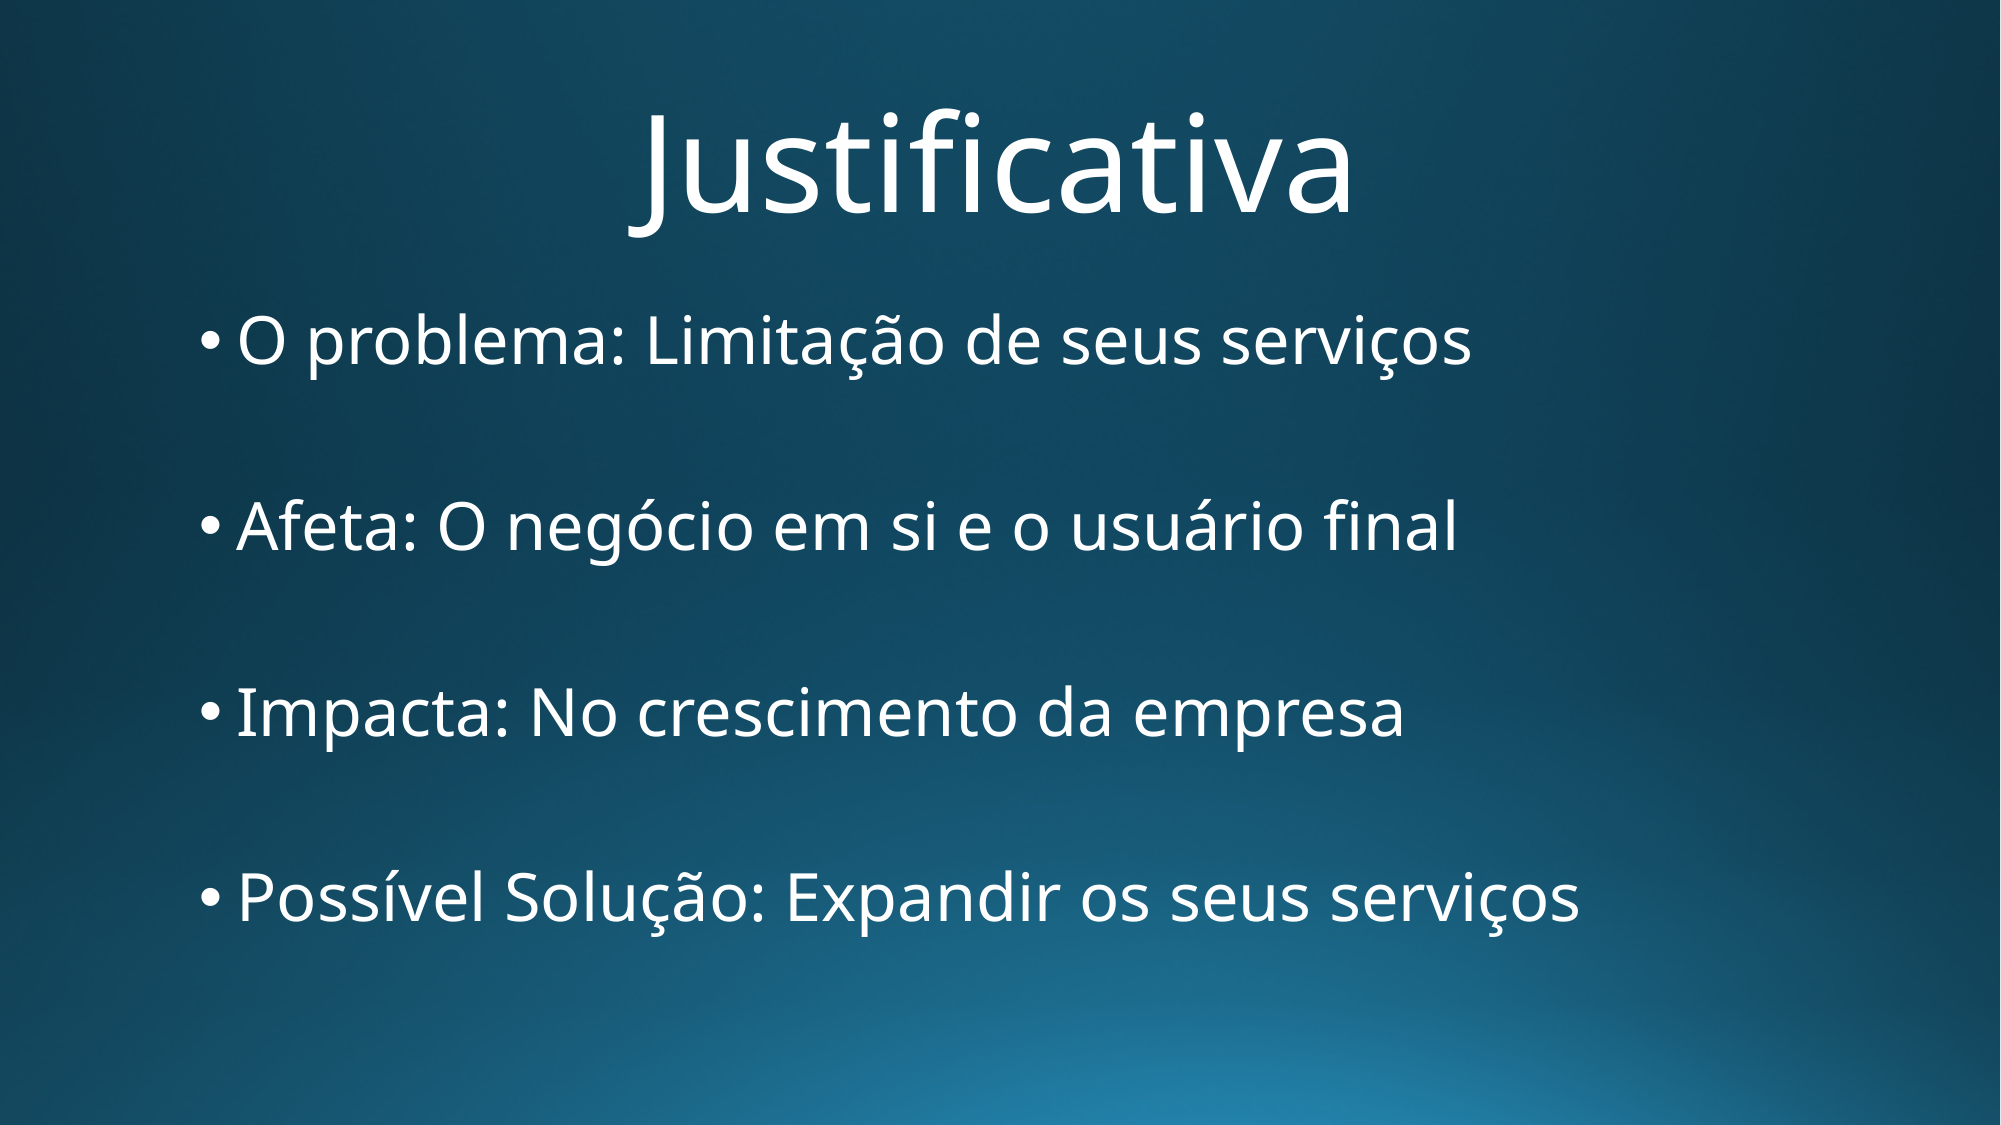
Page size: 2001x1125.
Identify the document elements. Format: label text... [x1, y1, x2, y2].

list O problema: Limitação de seus serviços Afeta: O negócio em si e o usuário final Impacta: No crescimento da empresa Possível Solução: Expandir os seus serviços [183, 299, 1863, 1014]
title Justificativa [137, 59, 1863, 278]
picture [0, 0, 2001, 1125]
